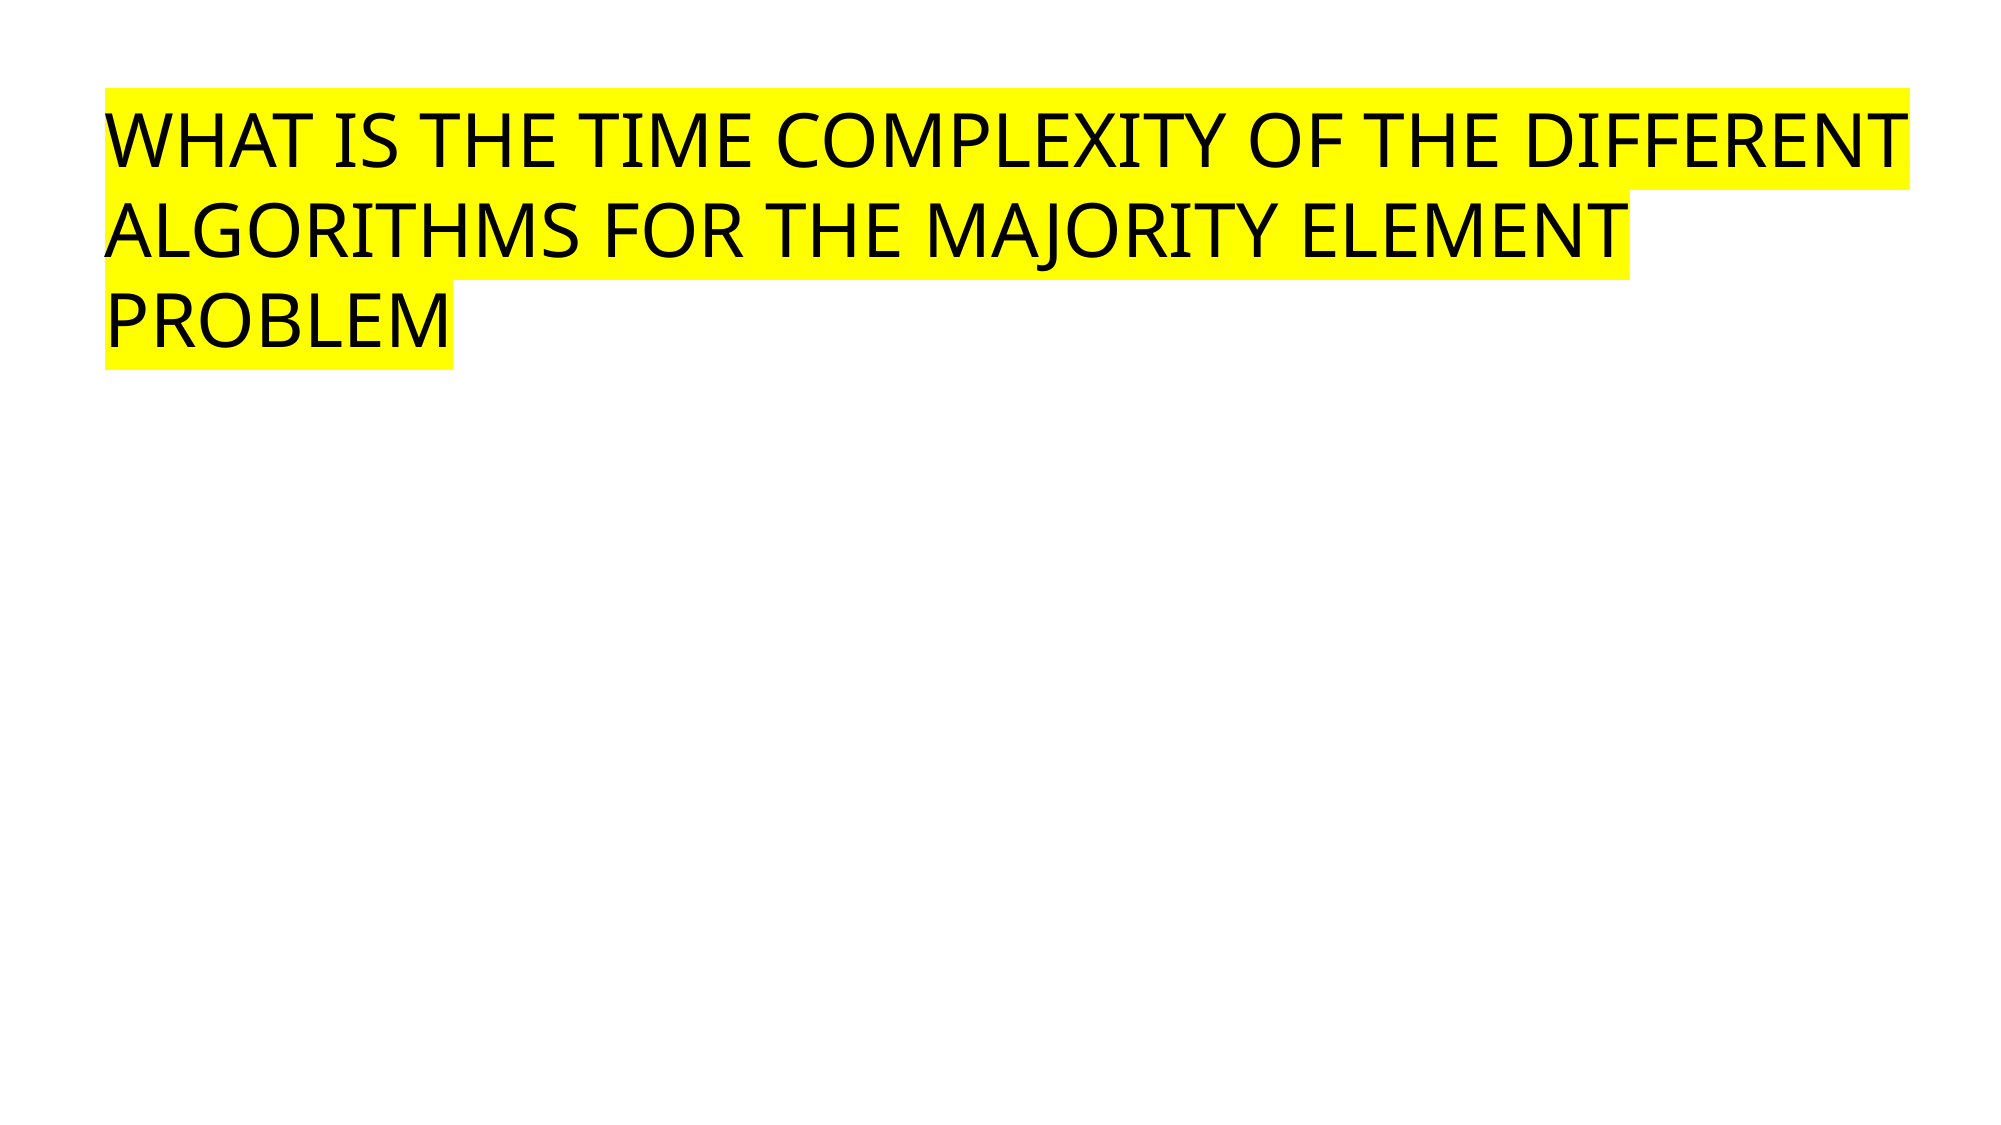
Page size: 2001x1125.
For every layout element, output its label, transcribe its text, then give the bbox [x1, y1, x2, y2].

text_box WHAT IS THE TIME COMPLEXITY OF THE DIFFERENT ALGORITHMS FOR THE MAJORITY ELEMENT PROBLEM [90, 85, 2000, 371]
